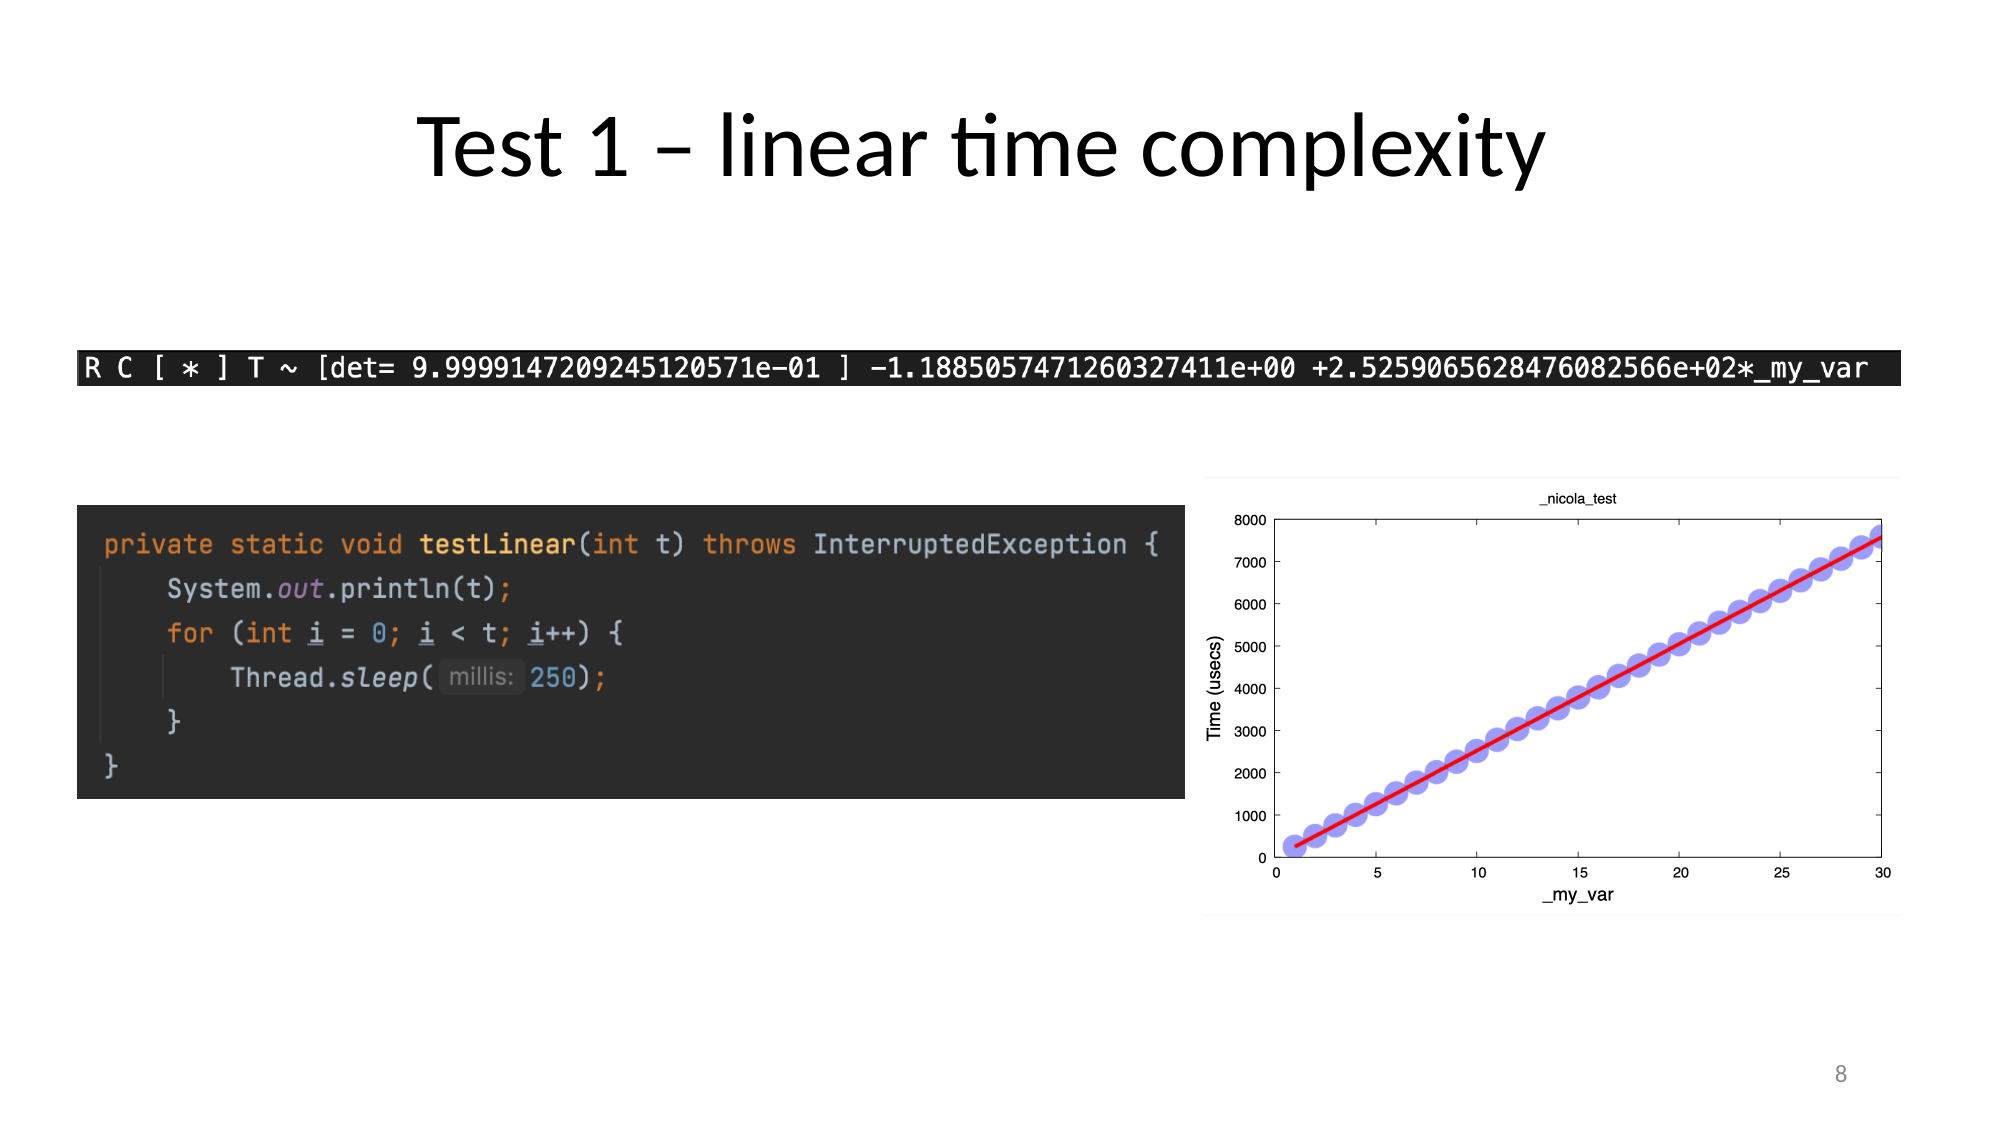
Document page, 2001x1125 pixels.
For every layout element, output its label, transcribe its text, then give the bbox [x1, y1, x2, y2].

picture [77, 505, 1185, 799]
slide_number 8 [1412, 1042, 1863, 1103]
picture [77, 350, 1901, 387]
text_box Test 1 – linear time complexity [400, 77, 1598, 203]
picture [1202, 477, 1902, 916]
